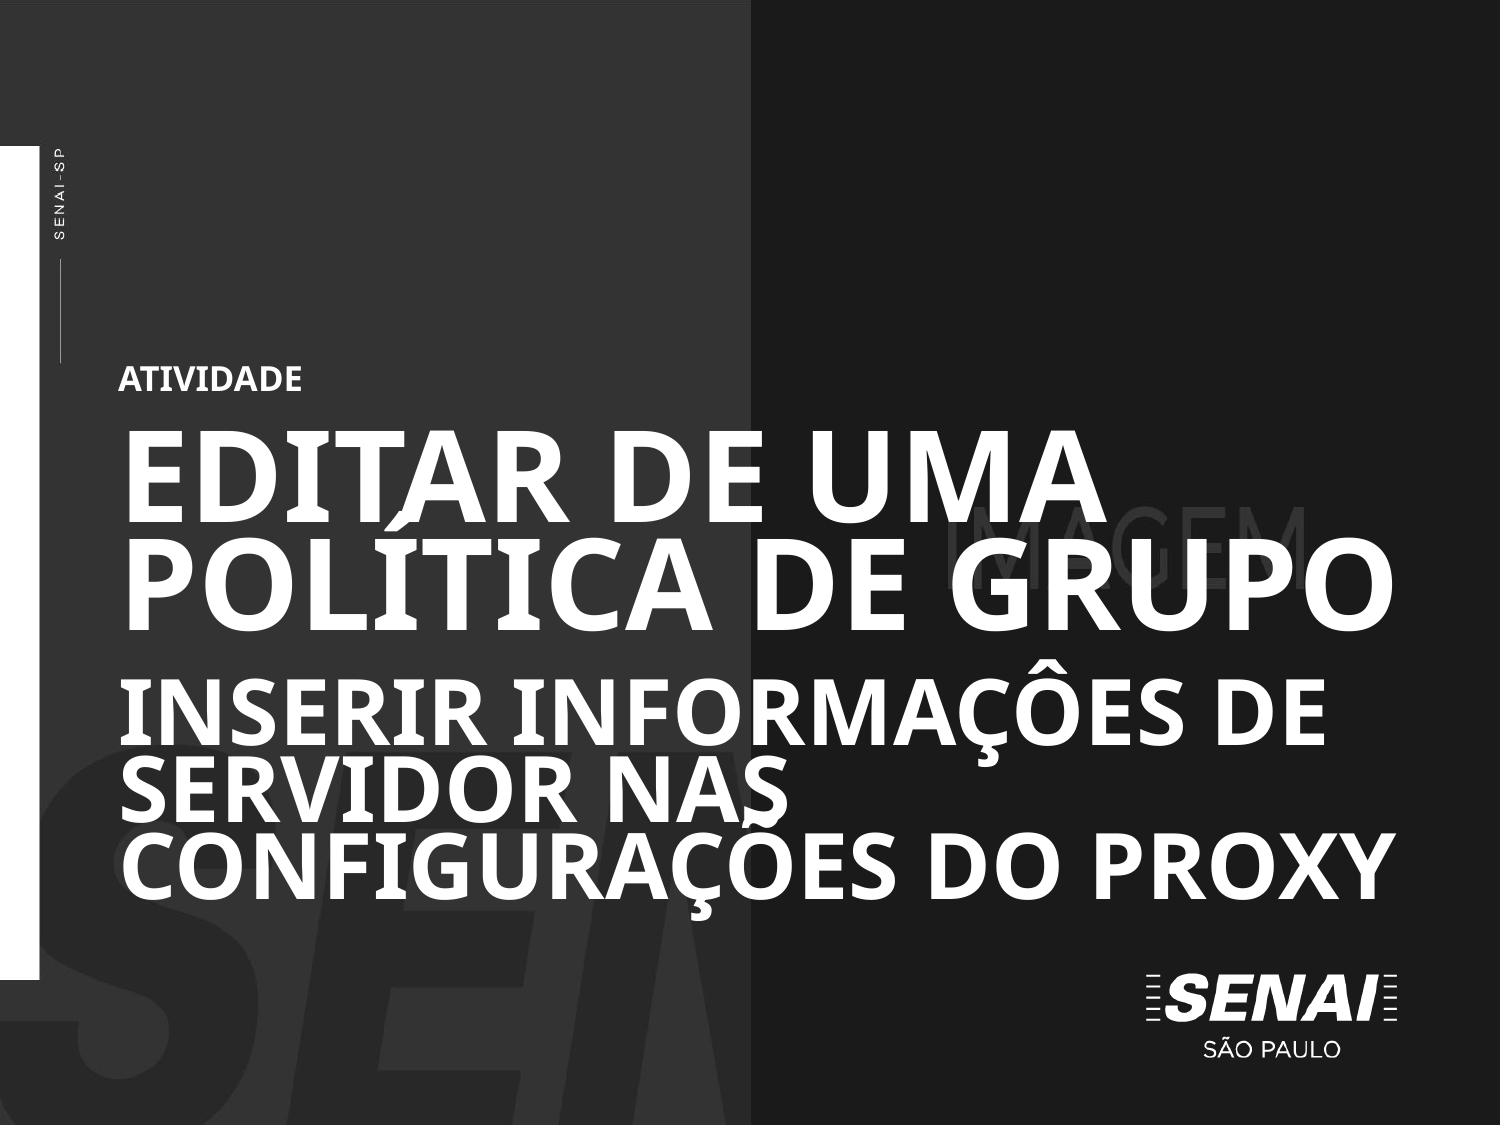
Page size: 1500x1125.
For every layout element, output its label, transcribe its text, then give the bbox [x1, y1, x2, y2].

list EDITAR DE UMA POLÍTICA DE GRUPO [103, 429, 1475, 676]
text_box INSERIR INFORMAÇÔES DE SERVIDOR NAS CONFIGURAÇÕES DO PROXY [103, 676, 1475, 923]
picture [0, 0, 1500, 1125]
list ATIVIDADE [103, 356, 1475, 407]
